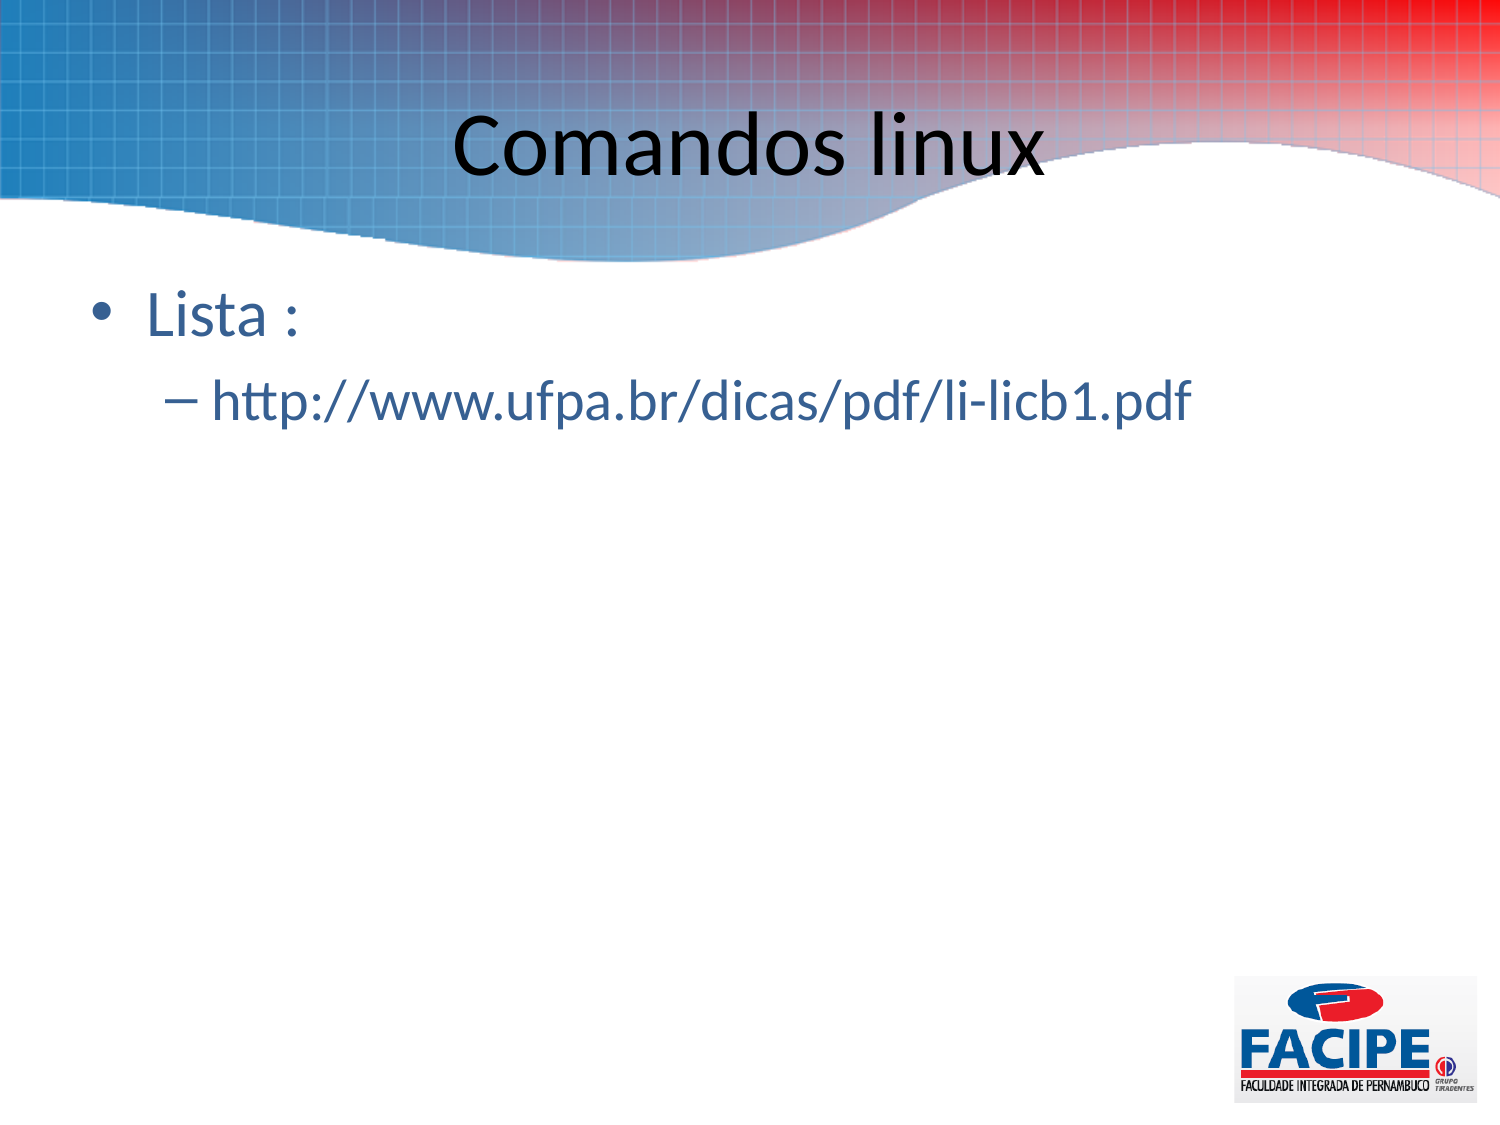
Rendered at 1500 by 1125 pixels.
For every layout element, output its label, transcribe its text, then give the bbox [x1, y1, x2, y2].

picture [1234, 976, 1478, 1103]
picture [0, 0, 1500, 270]
list Lista : http://www.ufpa.br/dicas/pdf/li-licb1.pdf [74, 262, 1426, 1006]
title Comandos linux [74, 44, 1426, 233]
